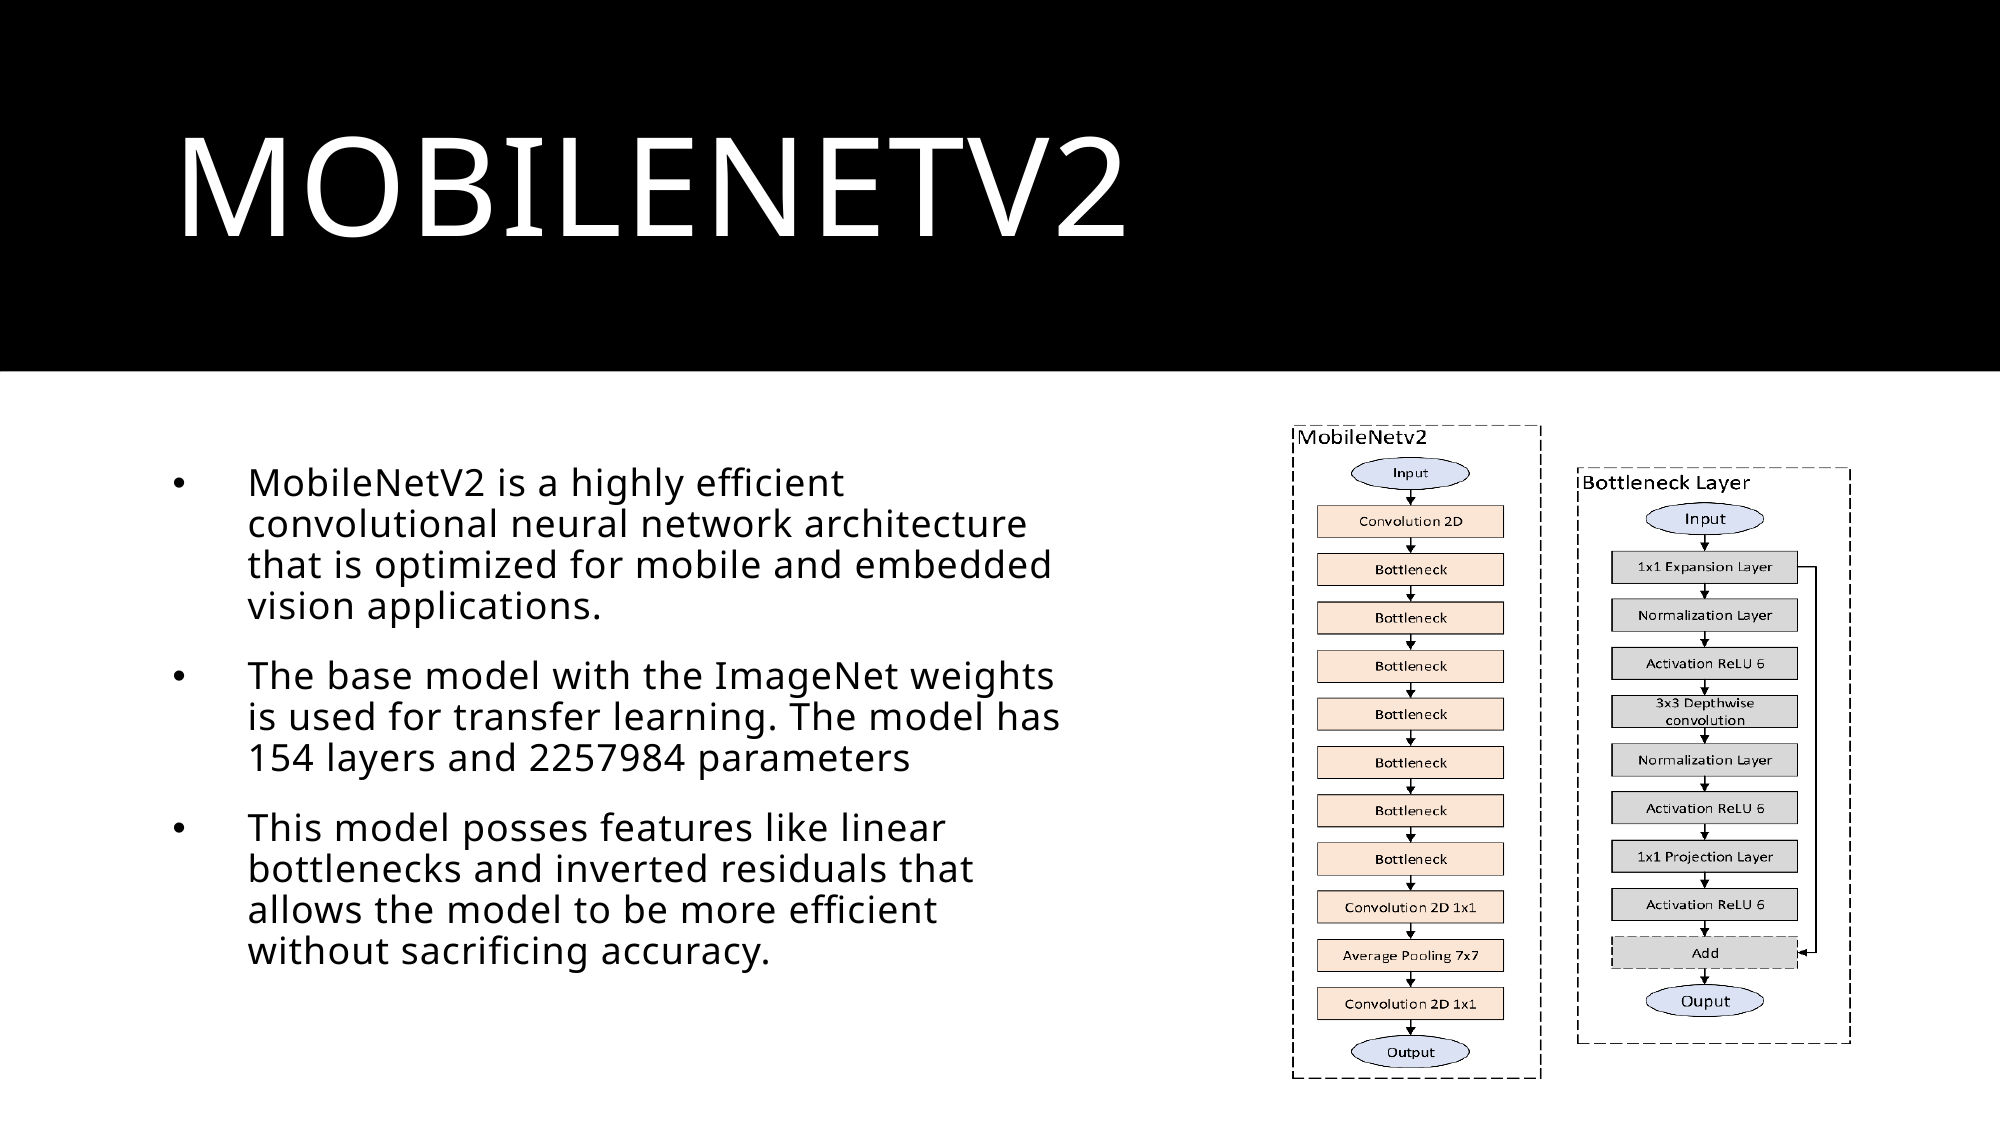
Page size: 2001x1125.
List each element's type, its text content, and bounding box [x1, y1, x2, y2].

list MobileNetV2 is a highly efficient convolutional neural network architecture that is optimized for mobile and embedded vision applications. The base model with the ImageNet weights is used for transfer learning. The model has 154 layers and 2257984 parameters This model posses features like linear bottlenecks and inverted residuals that allows the model to be more efficient without sacrificing accuracy. [157, 456, 1107, 1020]
text_box [0, 0, 2000, 372]
text_box [0, 372, 2000, 1125]
picture [1285, 416, 1857, 1086]
title Mobilenetv2 [157, 52, 1842, 332]
